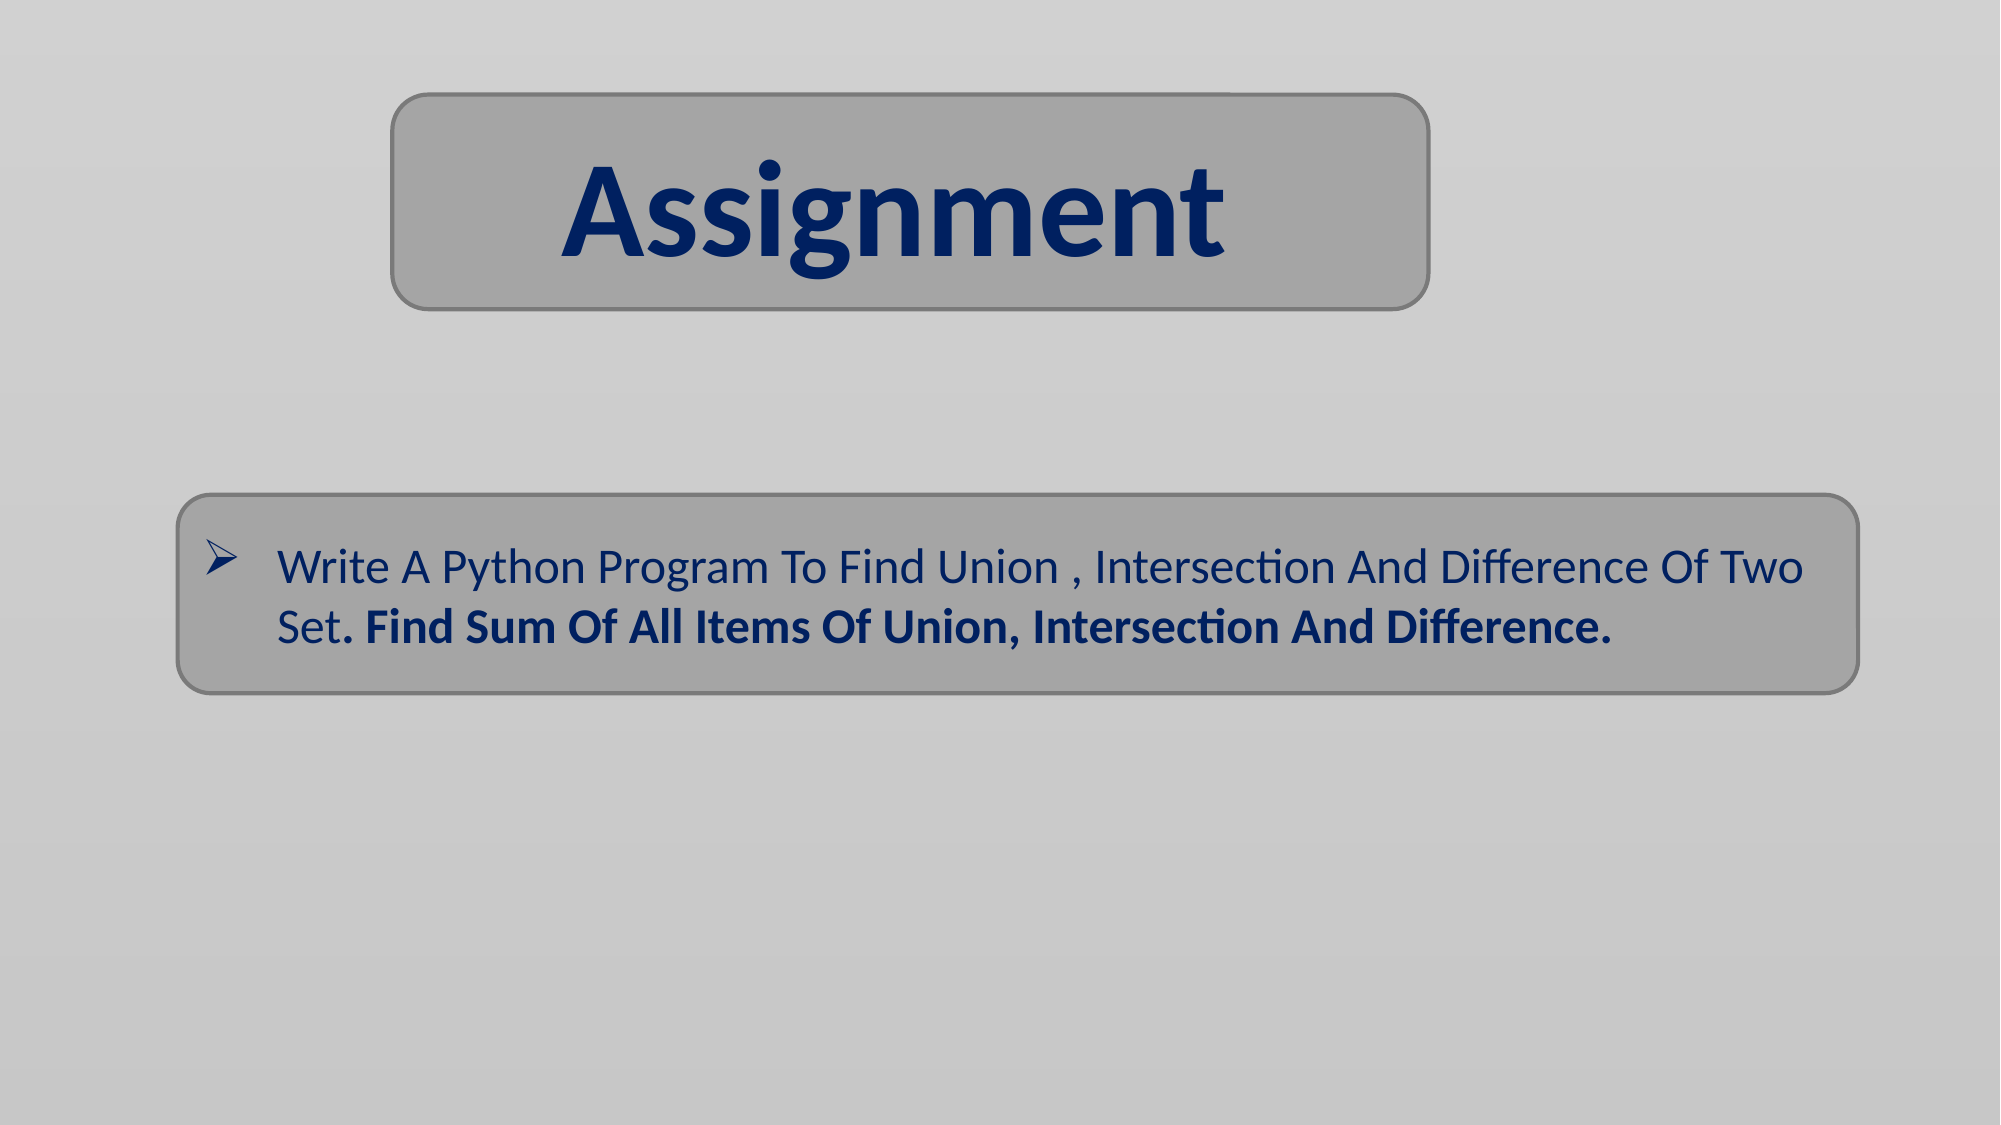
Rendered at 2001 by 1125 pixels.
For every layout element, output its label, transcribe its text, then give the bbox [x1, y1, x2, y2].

text_box Assignment [390, 92, 1431, 312]
text_box Write A Python Program To Find Union , Intersection And Difference Of Two Set. Find Sum Of All Items Of Union, Intersection And Difference. [175, 492, 1861, 696]
